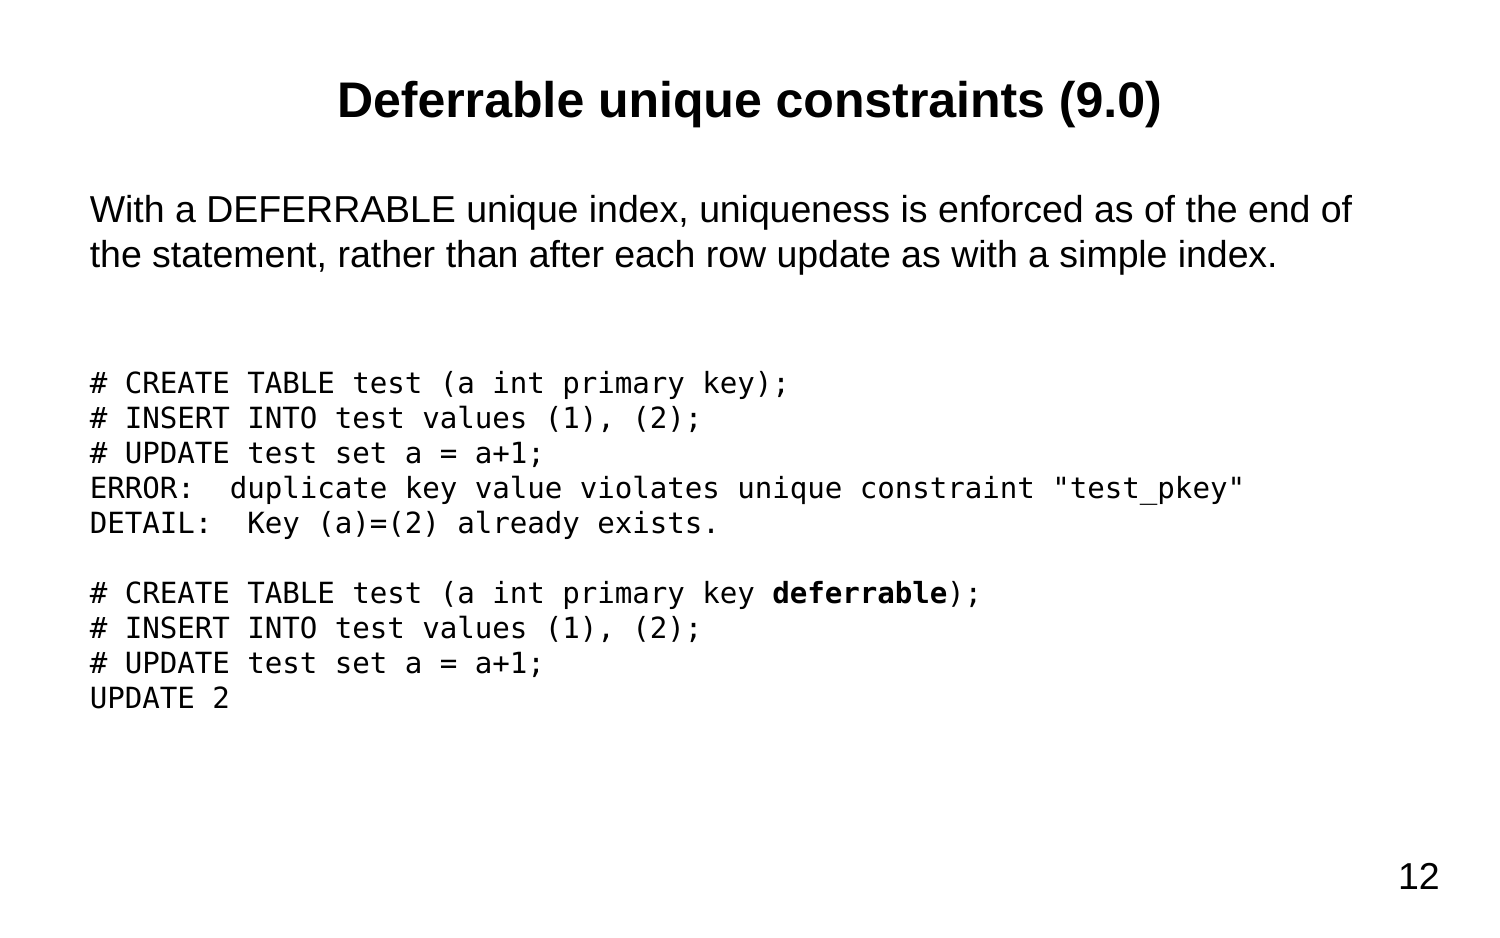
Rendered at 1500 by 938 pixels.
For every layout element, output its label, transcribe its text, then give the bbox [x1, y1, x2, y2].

text_box <number> [1383, 844, 1485, 915]
text_box Deferrable unique constraints (9.0) [74, 37, 1425, 143]
text_box With a DEFERRABLE unique index, uniqueness is enforced as of the end of the statement, rather than after each row update as with a simple index. # CREATE TABLE test (a int primary key); # INSERT INTO test values (1), (2); # UPDATE test set a = a+1; ERROR: duplicate key value violates unique constraint "test_pkey" DETAIL: Key (a)=(2) already exists. # CREATE TABLE test (a int primary key deferrable); # INSERT INTO test values (1), (2); # UPDATE test set a = a+1; UPDATE 2 [74, 169, 1425, 898]
